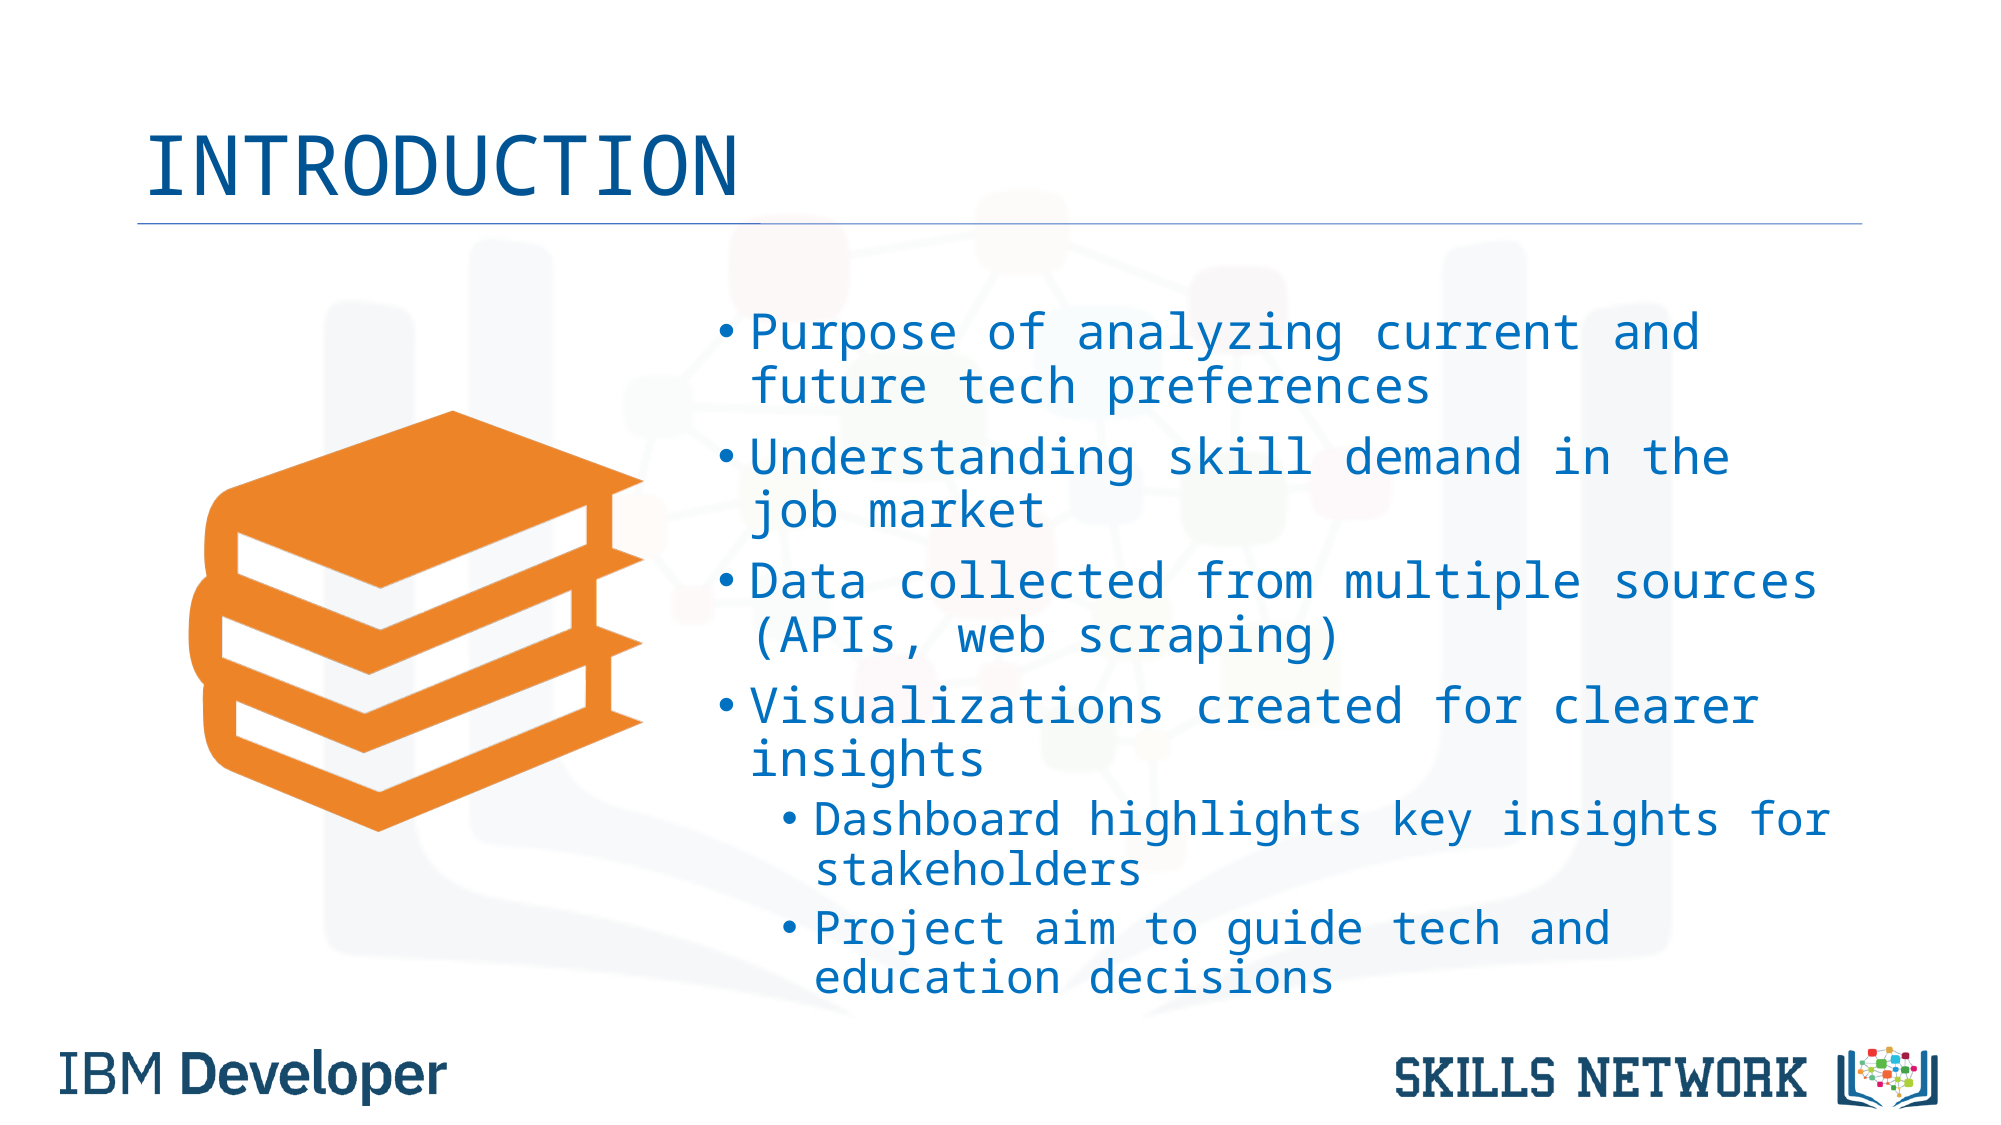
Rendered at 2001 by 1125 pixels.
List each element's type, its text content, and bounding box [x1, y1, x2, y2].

picture [163, 370, 665, 872]
picture [55, 1045, 459, 1108]
text_box Purpose of analyzing current and future tech preferences Understanding skill demand in the job market Data collected from multiple sources (APIs, web scraping) Visualizations created for clearer insights Dashboard highlights key insights for stakeholders Project aim to guide tech and education decisions [702, 299, 1863, 1014]
title INTRODUCTION [126, 59, 1381, 278]
picture [1390, 1045, 1945, 1111]
